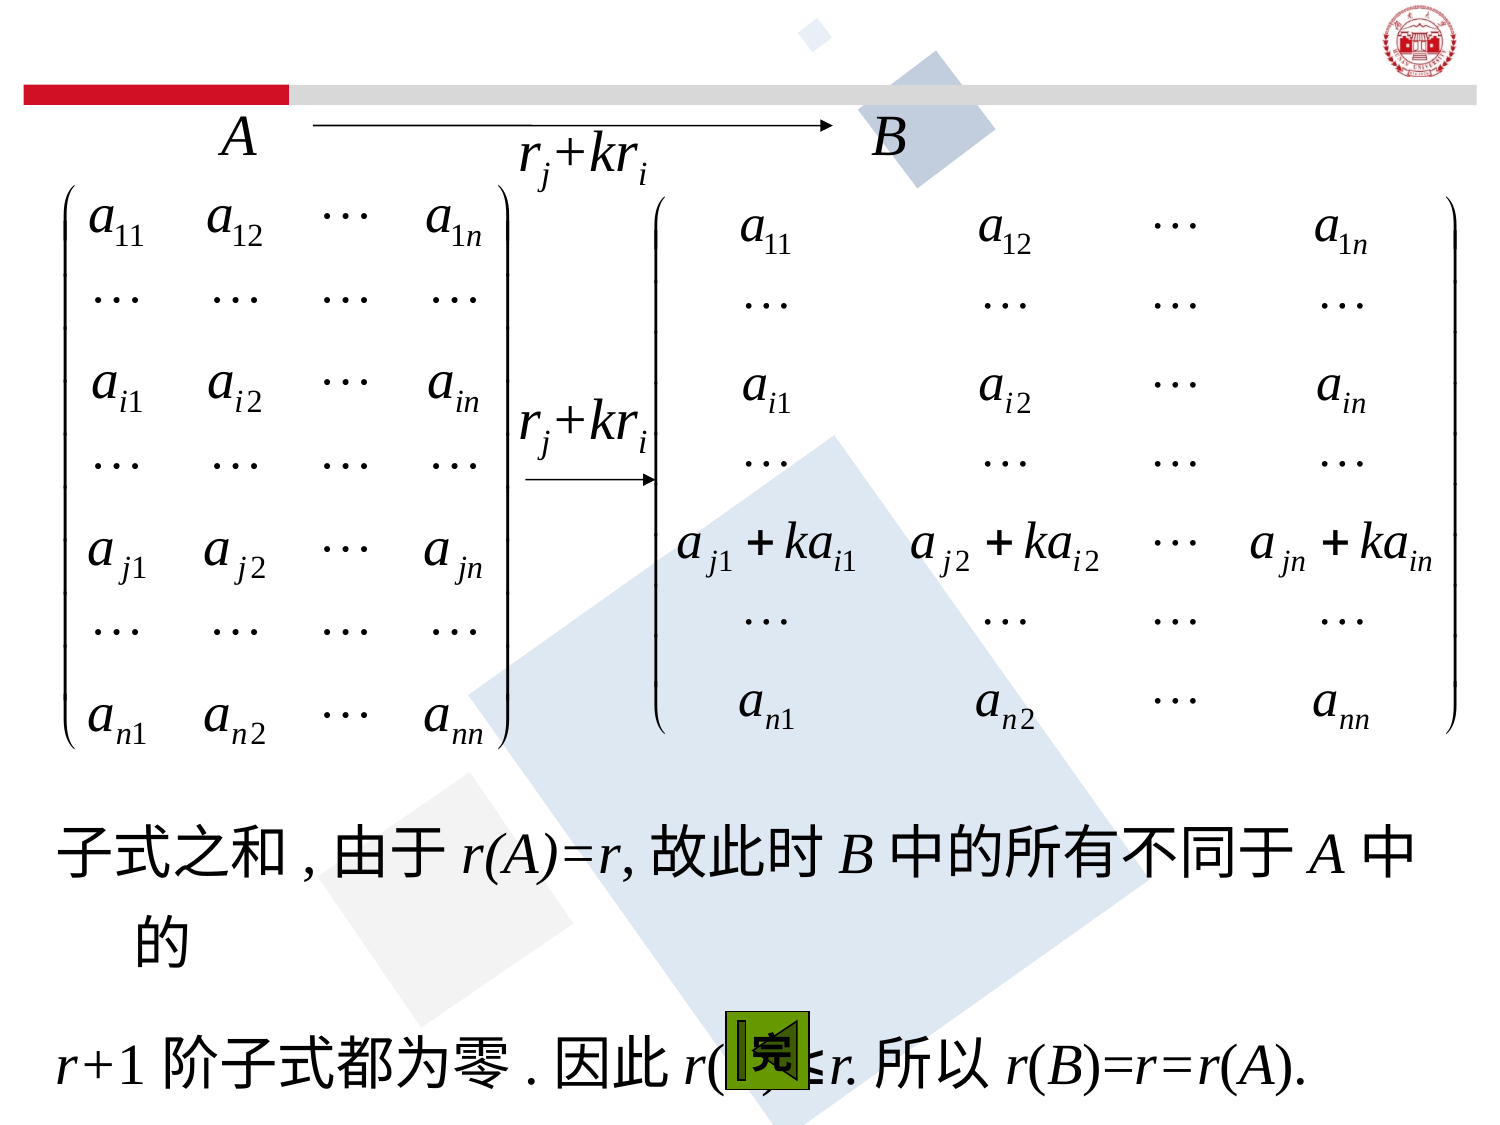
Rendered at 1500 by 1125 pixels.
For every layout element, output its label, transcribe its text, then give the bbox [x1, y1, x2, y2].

text_box [663, 119, 833, 132]
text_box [643, 184, 1471, 748]
text_box rj+kri [527, 373, 638, 468]
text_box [52, 172, 524, 764]
picture [1382, 5, 1457, 77]
text_box 子式之和,由于r(A)=r,故此时B中的所有不同于A中的 r+1阶子式都为零.因此r(B)≤r.所以r(B)=r=r(A). [41, 786, 1436, 1104]
text_box A [206, 90, 273, 171]
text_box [725, 1011, 810, 1090]
text_box rj+kri [503, 105, 663, 200]
text_box B [856, 90, 922, 175]
